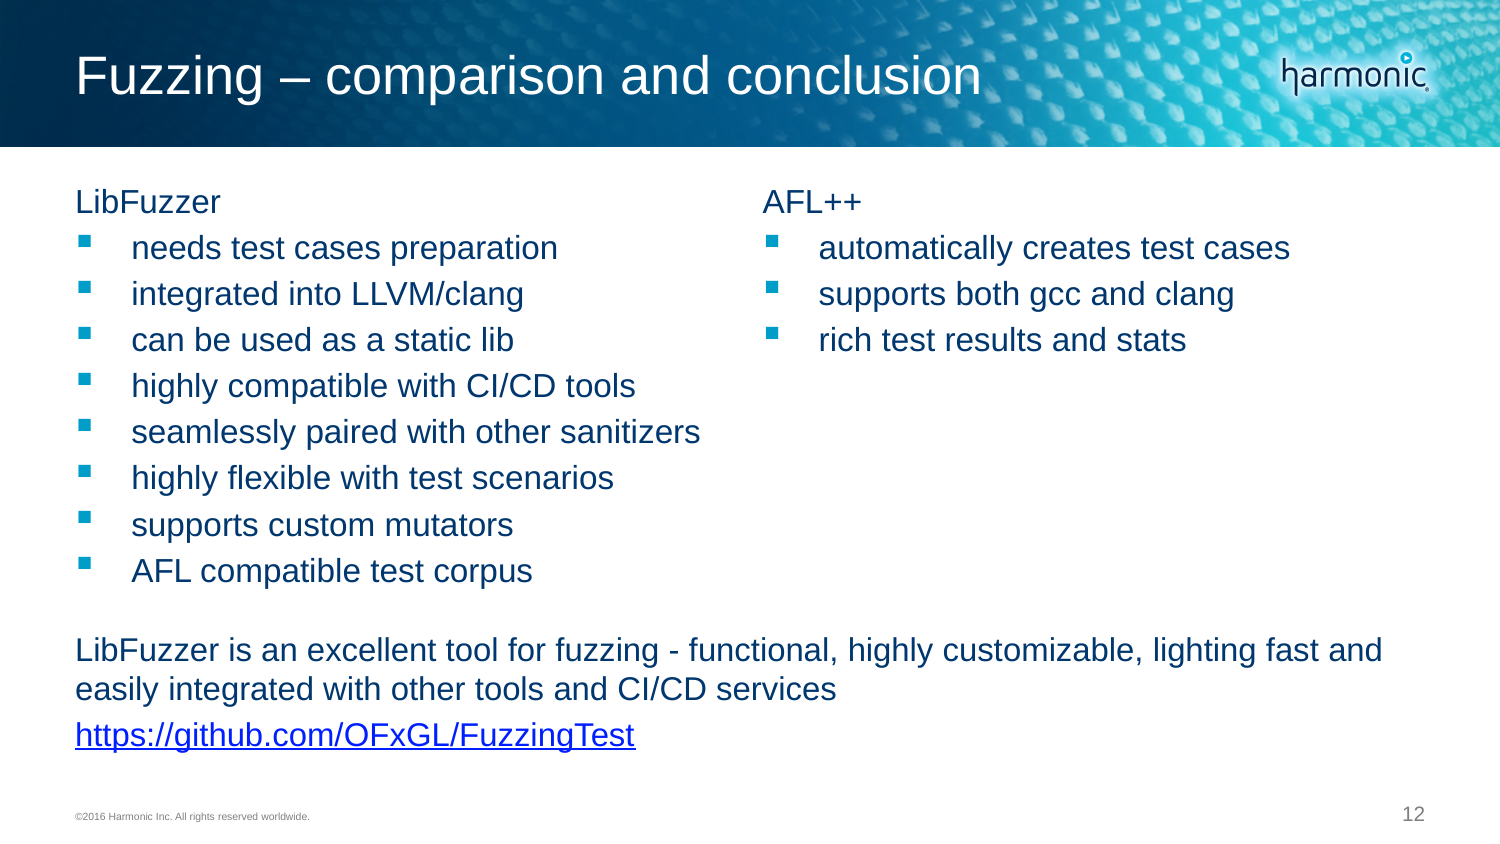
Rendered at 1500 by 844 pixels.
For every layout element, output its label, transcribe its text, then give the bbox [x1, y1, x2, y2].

picture [655, 143, 789, 147]
list LibFuzzer needs test cases preparation integrated into LLVM/clang can be used as a static lib highly compatible with CI/CD tools seamlessly paired with other sanitizers highly flexible with test scenarios supports custom mutators AFL compatible test corpus [75, 180, 738, 591]
text_box LibFuzzer is an excellent tool for fuzzing - functional, highly customizable, lighting fast and easily integrated with other tools and CI/CD services https://github.com/OFxGL/FuzzingTest [74, 628, 1425, 754]
picture [802, 143, 831, 147]
picture [476, 143, 488, 147]
picture [1028, 143, 1060, 147]
picture [841, 143, 855, 147]
picture [972, 0, 1500, 147]
title Fuzzing – comparison and conclusion [75, 3, 1242, 143]
picture [947, 143, 964, 147]
picture [627, 143, 650, 147]
picture [988, 143, 1016, 147]
picture [0, 0, 466, 147]
list AFL++ automatically creates test cases supports both gcc and clang rich test results and stats [762, 180, 1425, 591]
picture [522, 143, 615, 147]
